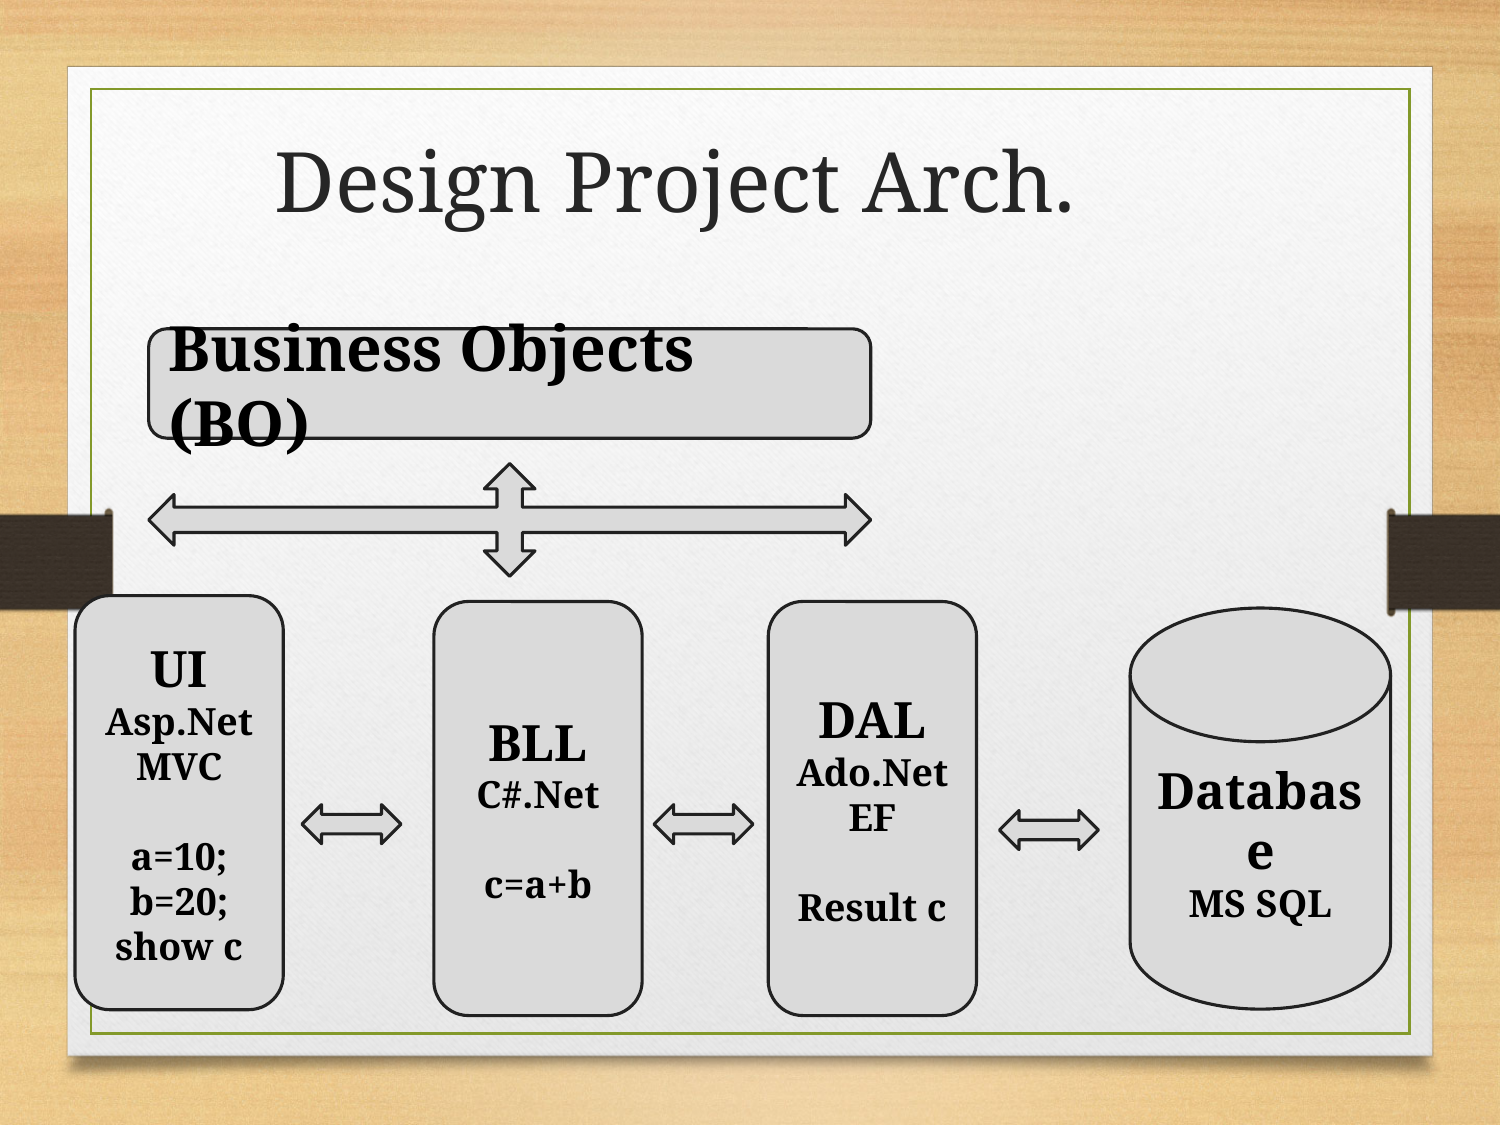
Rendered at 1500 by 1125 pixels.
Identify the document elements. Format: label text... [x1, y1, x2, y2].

text_box Database MS SQL [1130, 608, 1391, 1010]
text_box BLL C#.Net c=a+b [433, 601, 643, 1016]
text_box [148, 463, 871, 577]
text_box Business Objects (BO) [148, 328, 871, 439]
text_box [999, 810, 1099, 850]
text_box Design Project Arch. [75, 22, 1276, 244]
picture [0, 0, 1500, 1125]
text_box [302, 804, 401, 844]
text_box [654, 804, 754, 844]
text_box DAL Ado.Net EF Result c [768, 601, 977, 1016]
text_box UI Asp.Net MVC a=10; b=20; show c [74, 595, 284, 1010]
